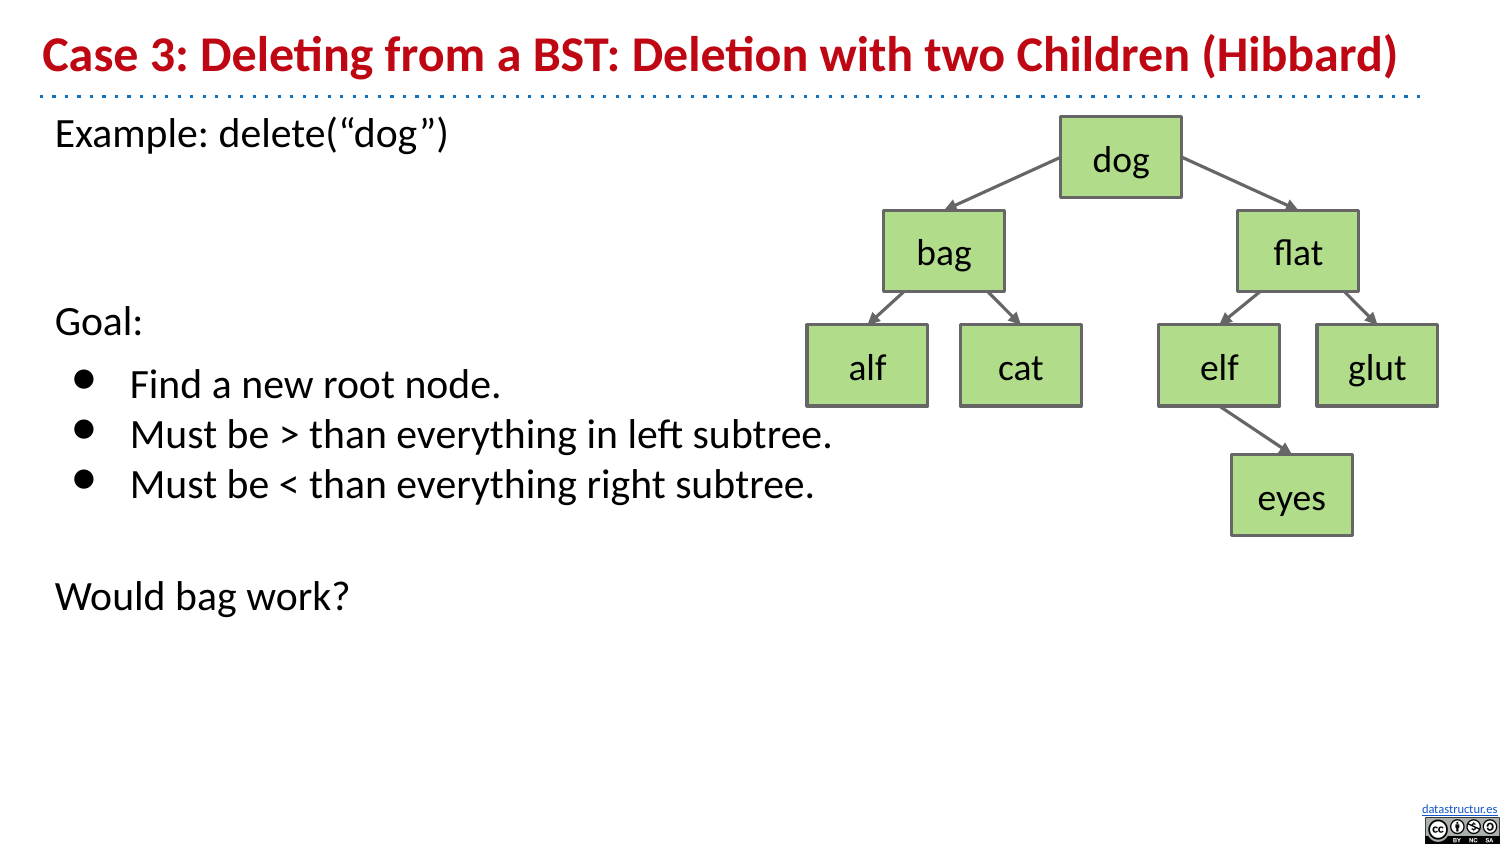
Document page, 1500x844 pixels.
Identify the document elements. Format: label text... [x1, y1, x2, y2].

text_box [1181, 156, 1299, 211]
text_box alf [806, 324, 928, 407]
text_box glut [1316, 324, 1438, 407]
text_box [1219, 279, 1276, 326]
picture [1425, 817, 1500, 844]
text_box dog [1060, 116, 1182, 198]
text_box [973, 277, 1022, 326]
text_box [943, 156, 1062, 211]
text_box elf [1158, 324, 1280, 407]
text_box bag [883, 210, 1005, 292]
text_box flat [1237, 210, 1359, 292]
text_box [1332, 279, 1378, 326]
text_box cat [960, 324, 1082, 407]
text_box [867, 269, 929, 326]
text_box eyes [1231, 454, 1353, 536]
title Case 3: Deleting from a BST: Deletion with two Children (Hibbard) [27, 15, 1471, 97]
list Example: delete(“dog”) Goal: Find a new root node. Must be > than everything in left subtree. Must be < than everything right subtree. Would bag work? [39, 91, 1425, 773]
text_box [1219, 405, 1293, 455]
